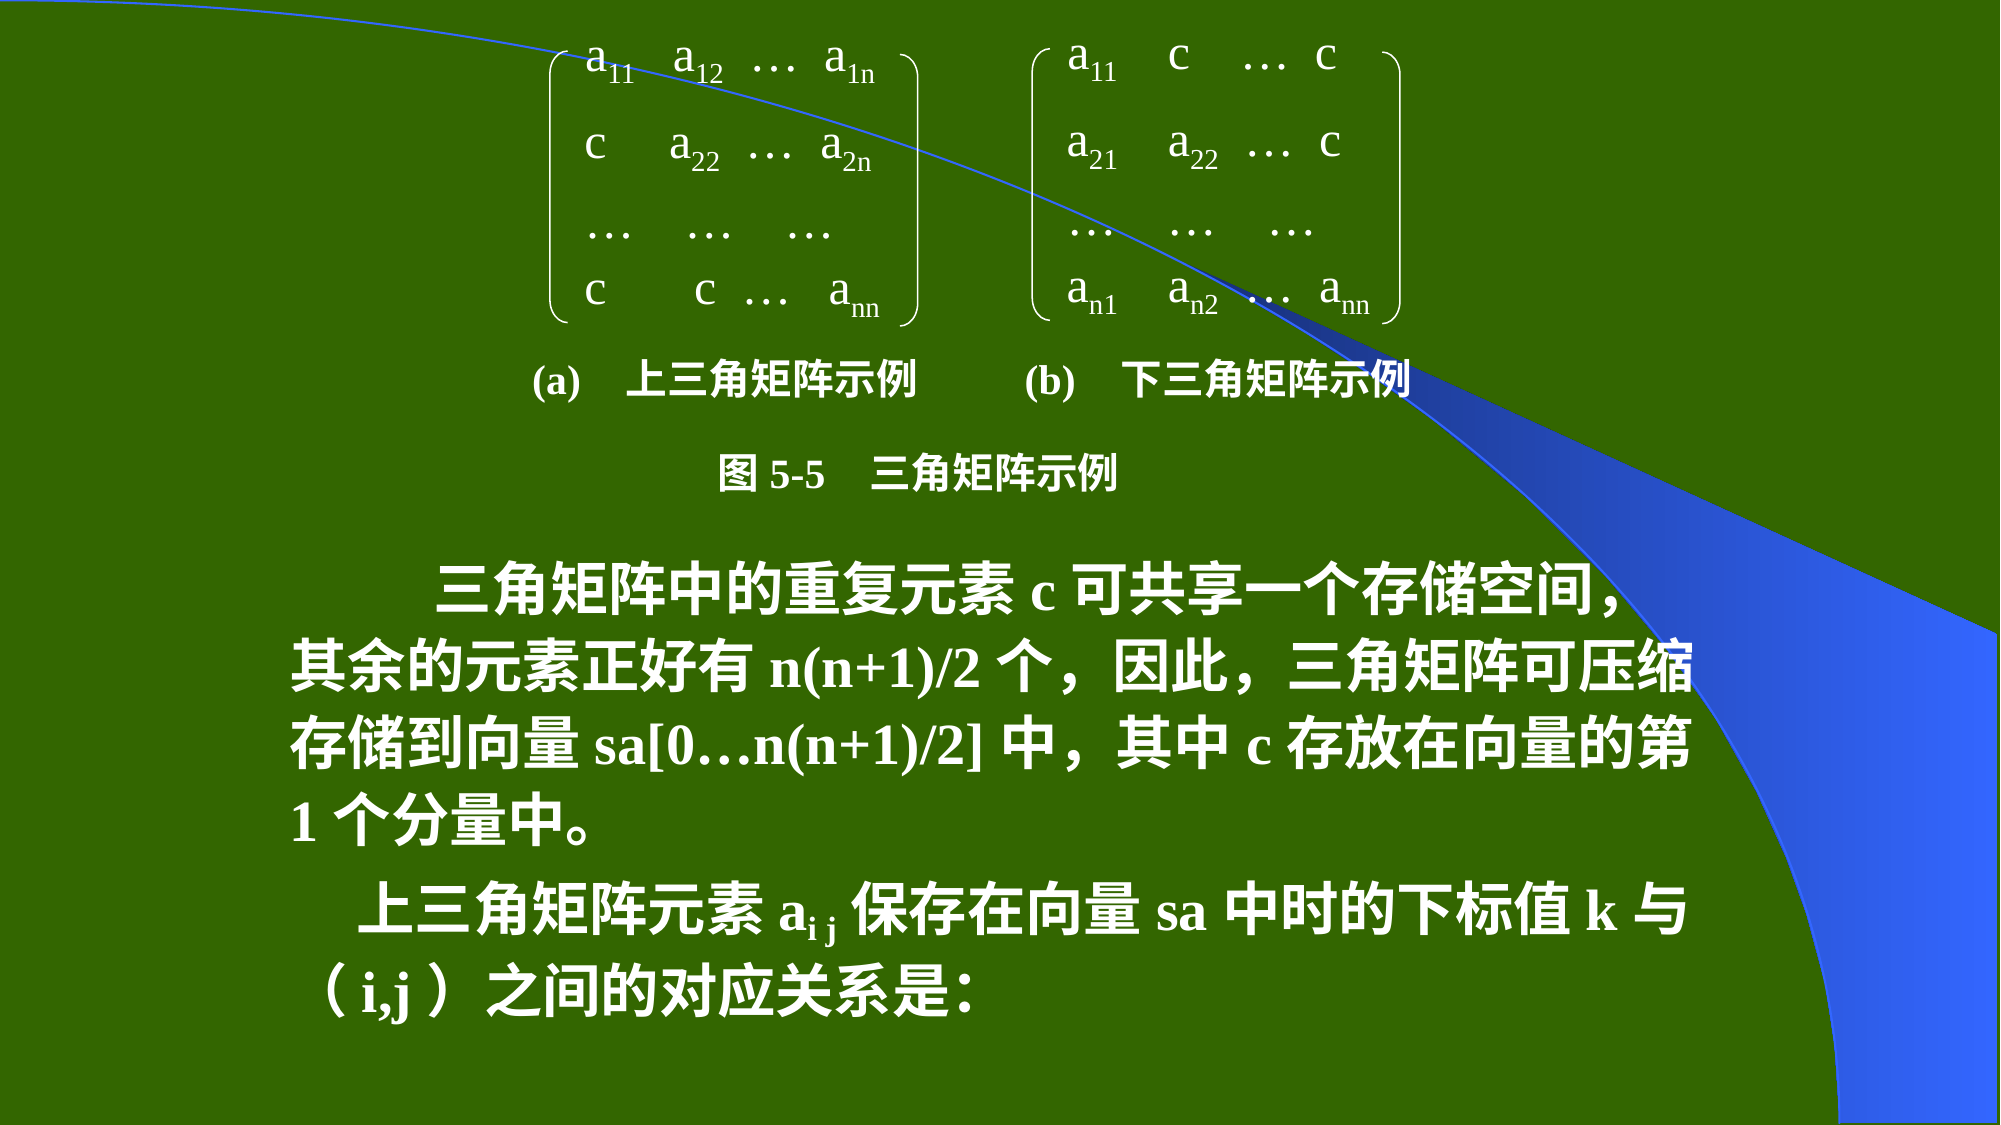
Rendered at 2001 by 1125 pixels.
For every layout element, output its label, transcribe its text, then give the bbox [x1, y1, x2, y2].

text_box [512, 23, 1438, 504]
text_box 三角矩阵中的重复元素c可共享一个存储空间，其余的元素正好有n(n+1)/2个，因此，三角矩阵可压缩存储到向量sa[0…n(n+1)/2]中，其中c存放在向量的第1个分量中。 上三角矩阵元素ai j保存在向量sa中时的下标值k与（i,j）之间的对应关系是： [274, 537, 1721, 1038]
